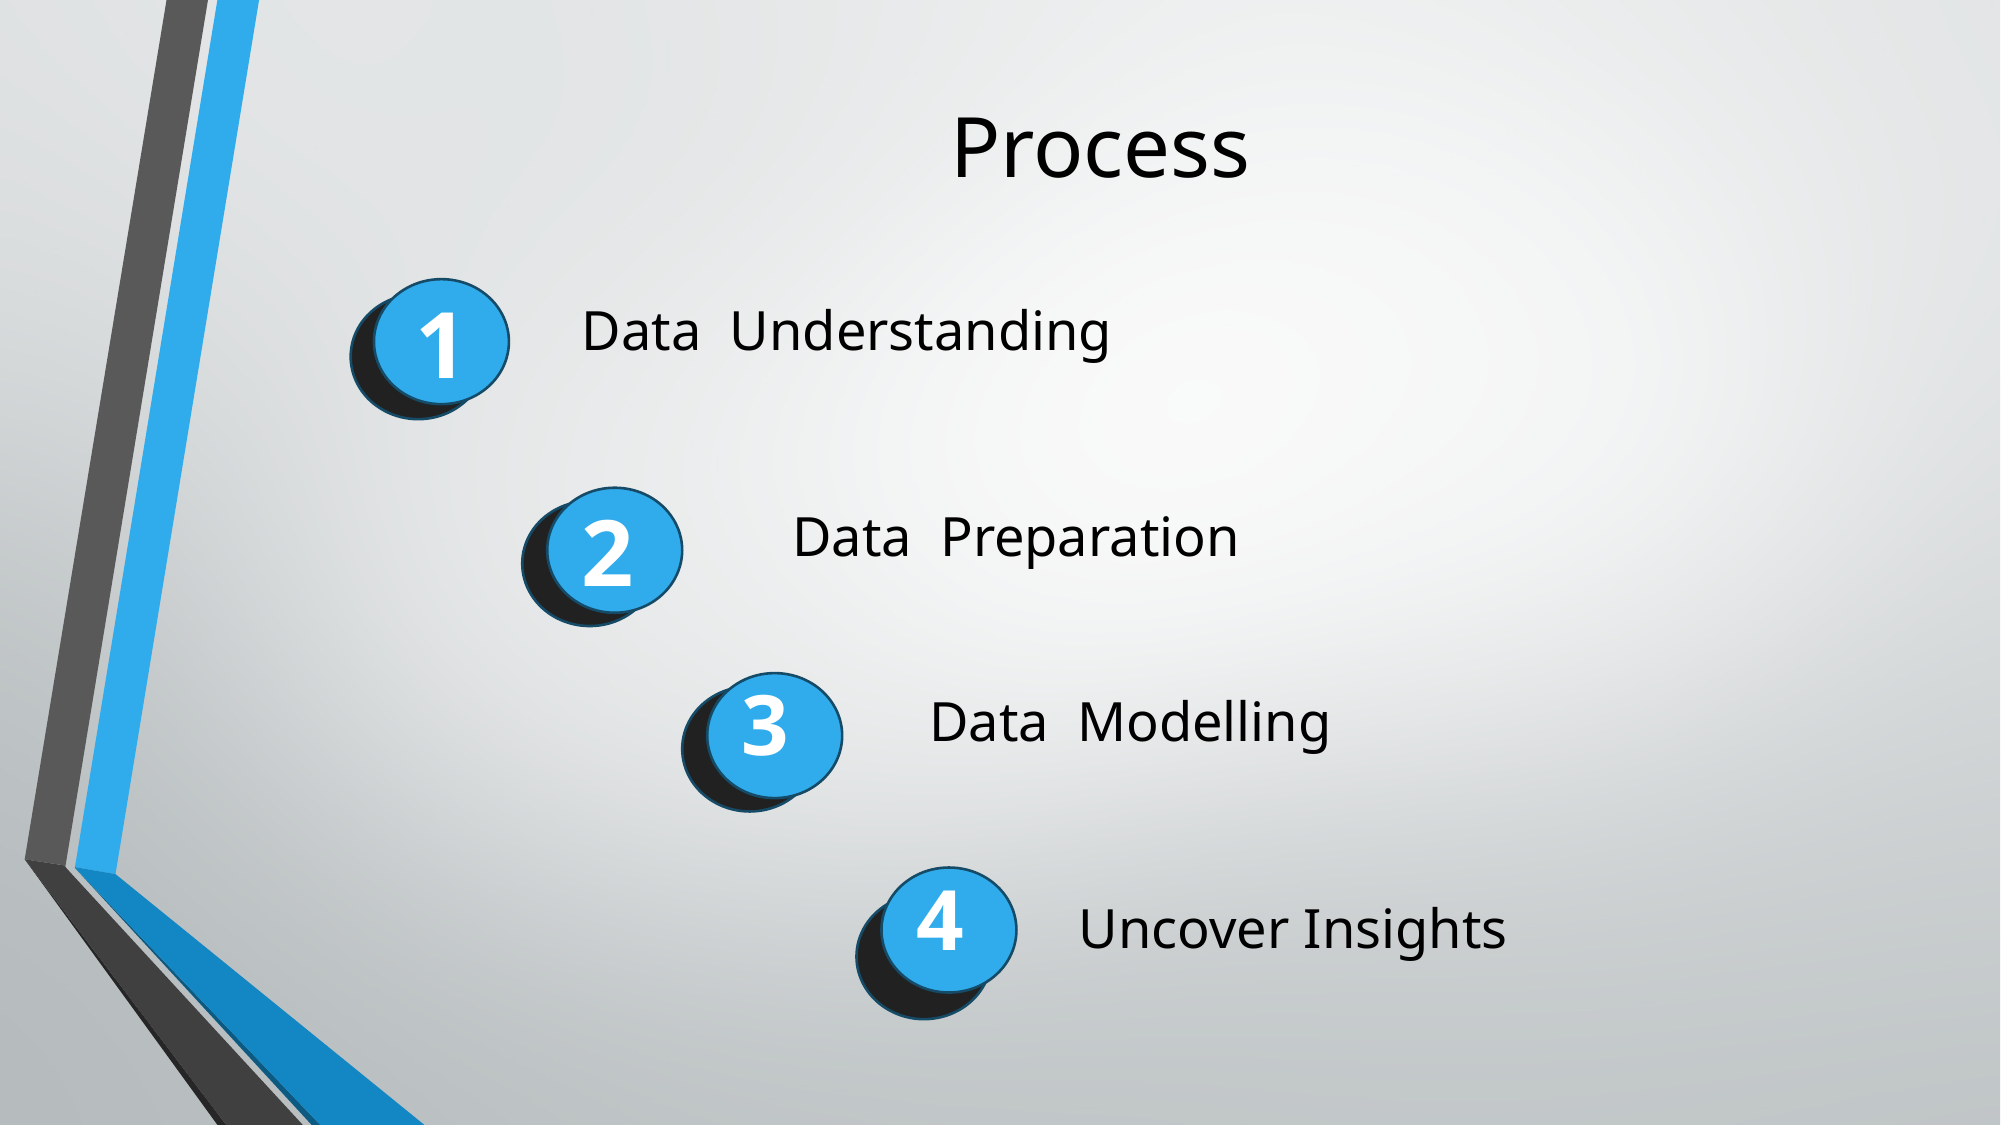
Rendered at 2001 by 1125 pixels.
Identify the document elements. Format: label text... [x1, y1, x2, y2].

text_box Data Modelling [841, 659, 1420, 780]
title Process [614, 43, 1587, 246]
text_box Data Preparation [681, 474, 1352, 595]
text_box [350, 278, 510, 420]
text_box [522, 487, 683, 627]
text_box Uncover Insights [1015, 866, 1571, 987]
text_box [856, 867, 1017, 1020]
text_box Data Understanding [525, 269, 1169, 390]
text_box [681, 672, 843, 812]
